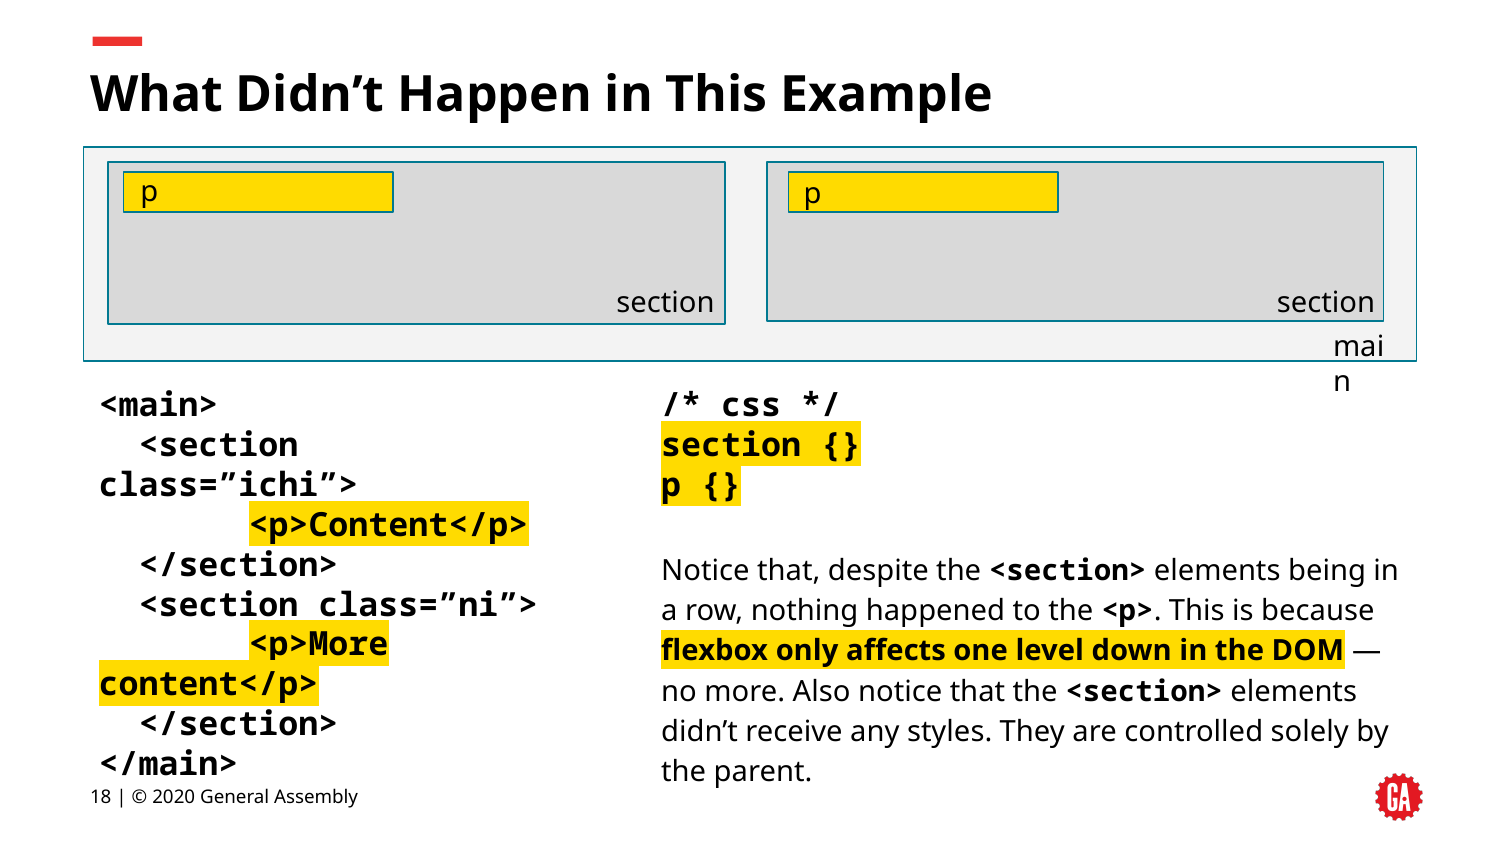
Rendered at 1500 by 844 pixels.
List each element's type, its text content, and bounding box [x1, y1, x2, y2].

picture [1373, 771, 1425, 823]
text_box <main> <section class=”ichi”> <p>Content</p> </section> <section class=”ni”> <p>More content</p> </section> </main> [83, 368, 557, 766]
text_box /* css */ section {} p {} [646, 369, 1119, 531]
title What Didn’t Happen in This Example [75, 46, 1473, 140]
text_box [83, 146, 1417, 362]
slide_number 18 | © 2020 General Assembly [75, 764, 465, 830]
text_box Notice that, despite the <section> elements being in a row, nothing happened to the <p>. This is because flexbox only affects one level down in the DOM — no more. Also notice that the <section> elements didn’t receive any styles. They are controlled solely by the parent. [646, 531, 1425, 735]
